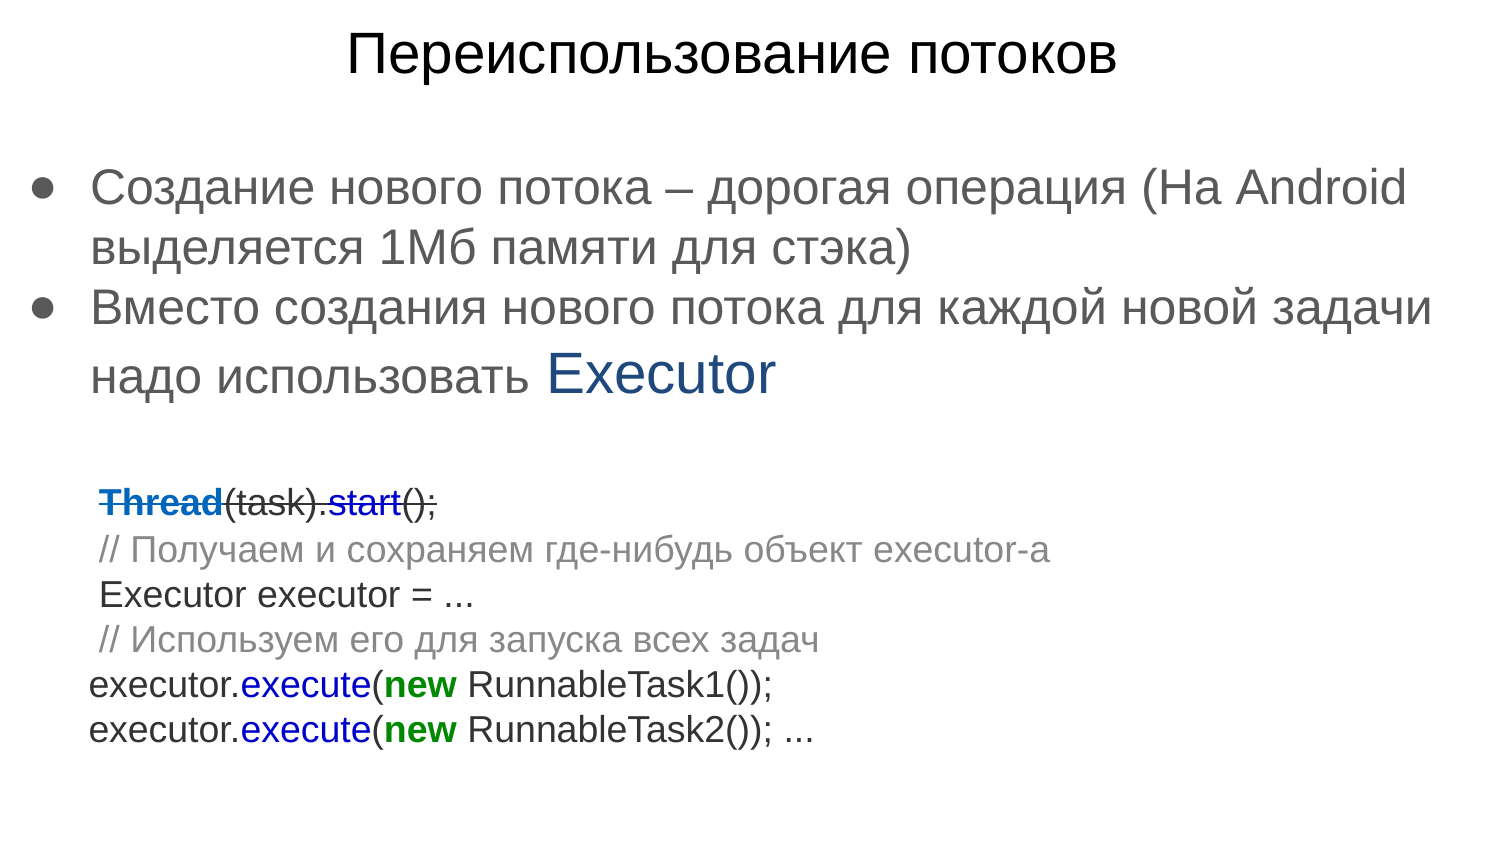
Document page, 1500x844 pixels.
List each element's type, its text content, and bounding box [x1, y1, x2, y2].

text_box Переиспользование потоков Создание нового потока – дорогая операция (На Android выделяется 1Мб памяти для стэка) Вместо создания нового потока для каждой новой задачи надо использовать Executor Thread(task).start(); // Получаем и сохраняем где-нибудь объект executor-а Executor executor = ... // Используем его для запуска всех задач executor.execute(new RunnableTask1()); executor.execute(new RunnableTask2()); ... [0, 0, 1466, 804]
